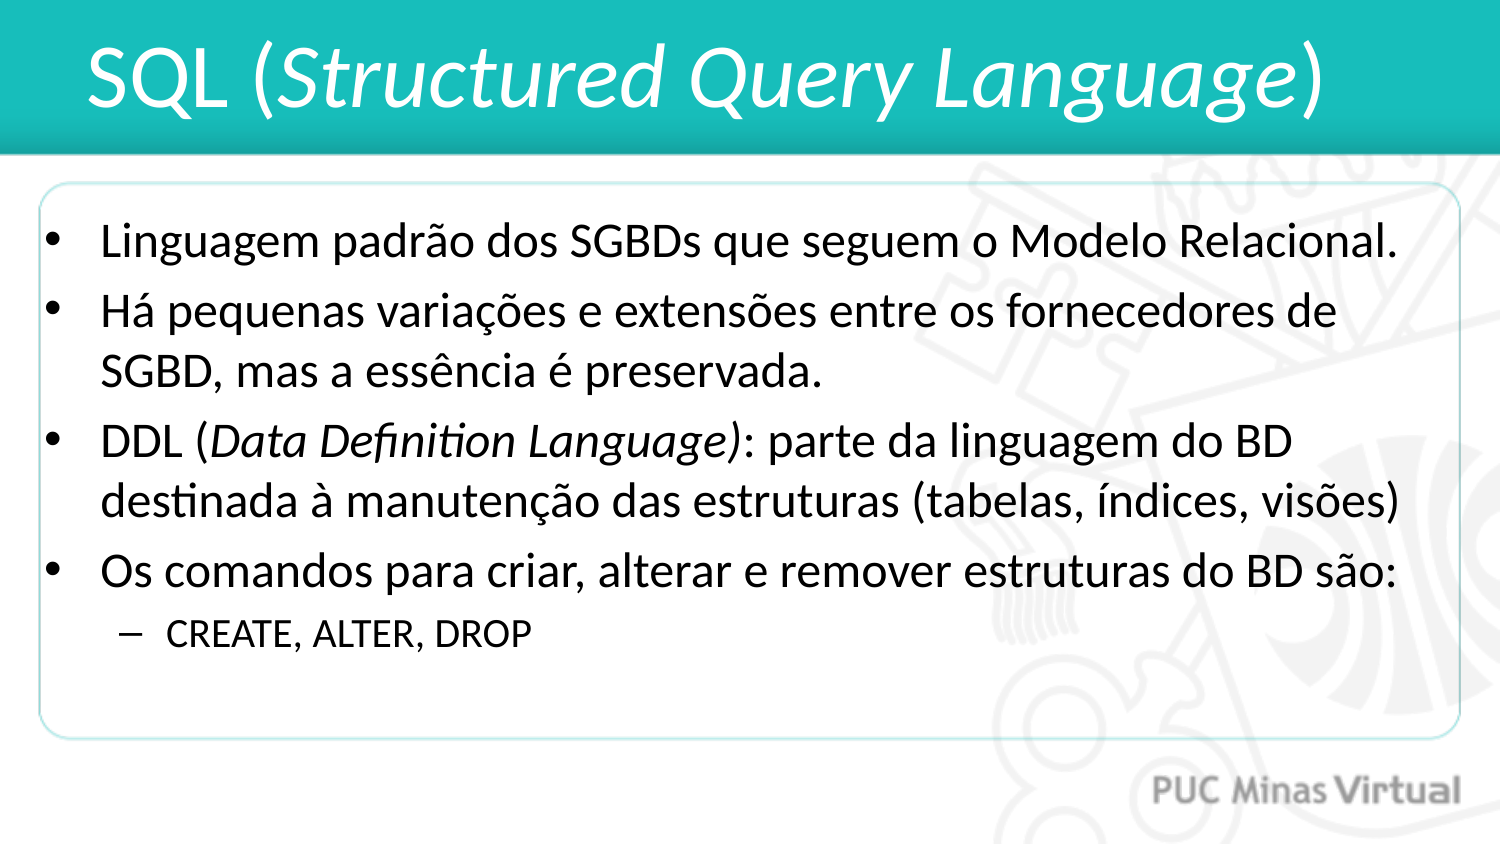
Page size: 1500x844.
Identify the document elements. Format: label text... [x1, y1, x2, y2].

picture [0, 0, 1500, 844]
title SQL (Structured Query Language) [53, 8, 1471, 158]
list Linguagem padrão dos SGBDs que seguem o Modelo Relacional. Há pequenas variações e extensões entre os fornecedores de SGBD, mas a essência é preservada. DDL (Data Definition Language): parte da linguagem do BD destinada à manutenção das estruturas (tabelas, índices, visões) Os comandos para criar, alterar e remover estruturas do BD são: CREATE, ALTER, DROP [29, 200, 1483, 791]
